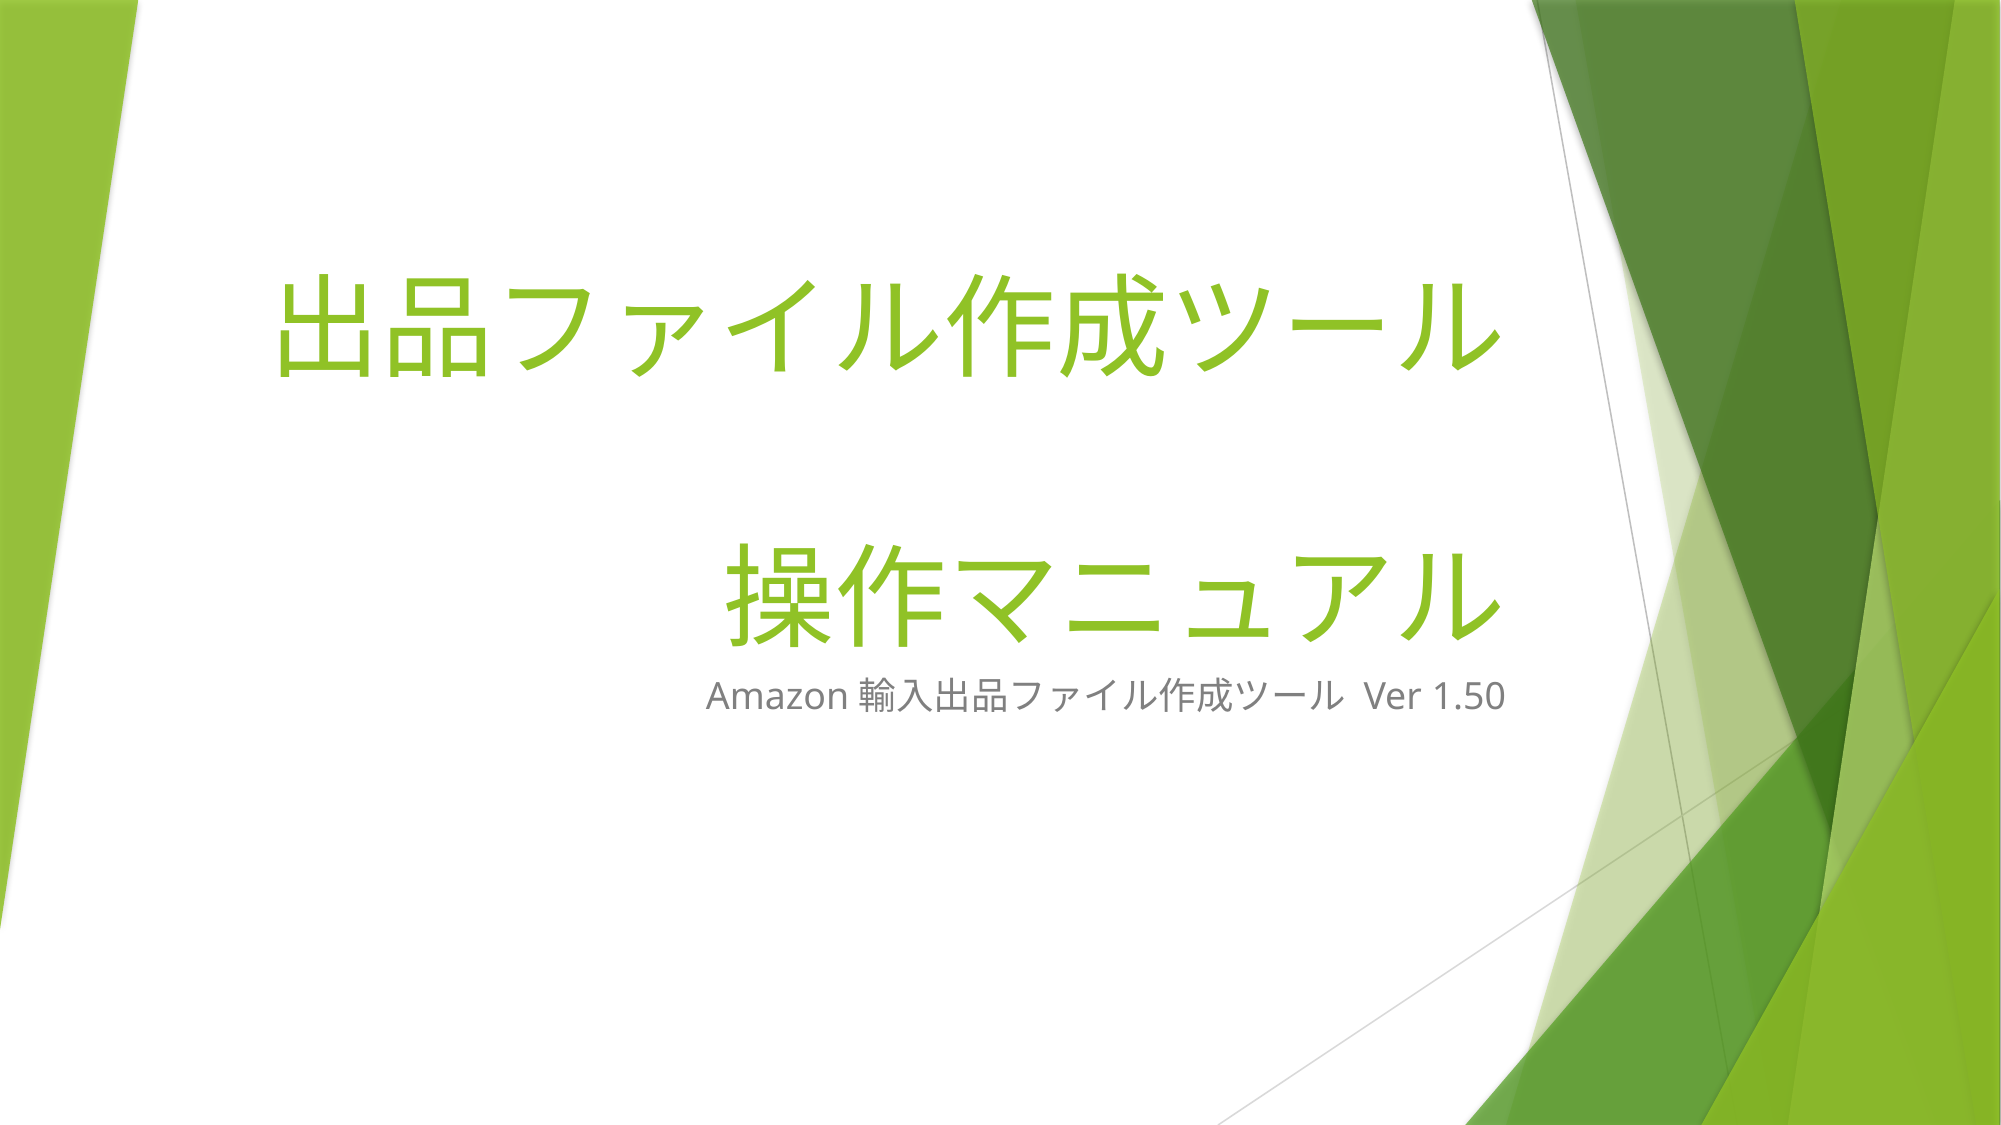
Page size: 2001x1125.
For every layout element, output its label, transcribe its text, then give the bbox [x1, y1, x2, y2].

title 出品ファイル作成ツール 操作マニュアル [247, 398, 1522, 664]
subtitle Amazon輸入出品ファイル作成ツール Ver 1.50 [247, 664, 1522, 845]
